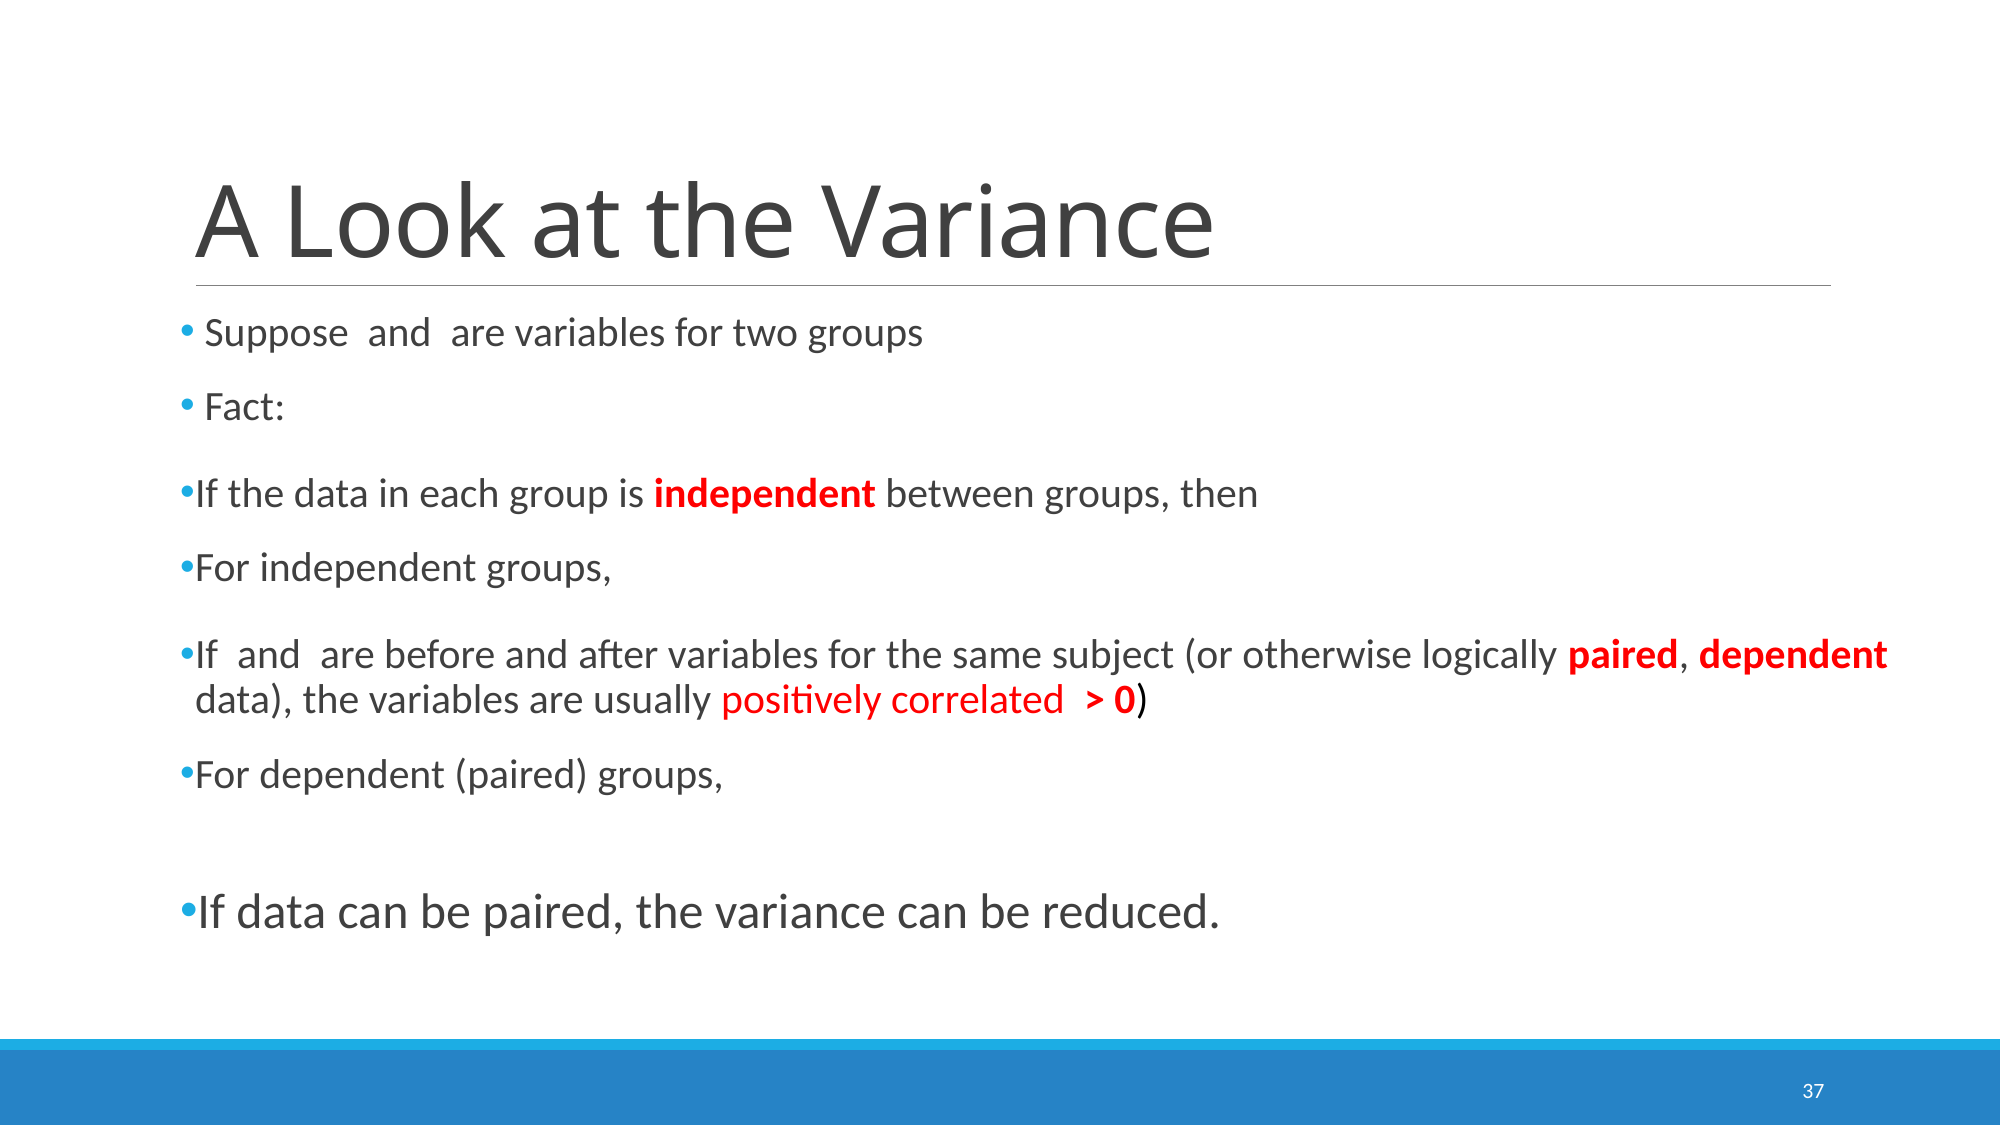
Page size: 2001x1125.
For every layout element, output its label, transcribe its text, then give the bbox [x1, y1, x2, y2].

text_box If data can be paired, the variance can be reduced. [179, 877, 1830, 976]
title A Look at the Variance [180, 47, 1830, 285]
slide_number 37 [1624, 1059, 1840, 1120]
